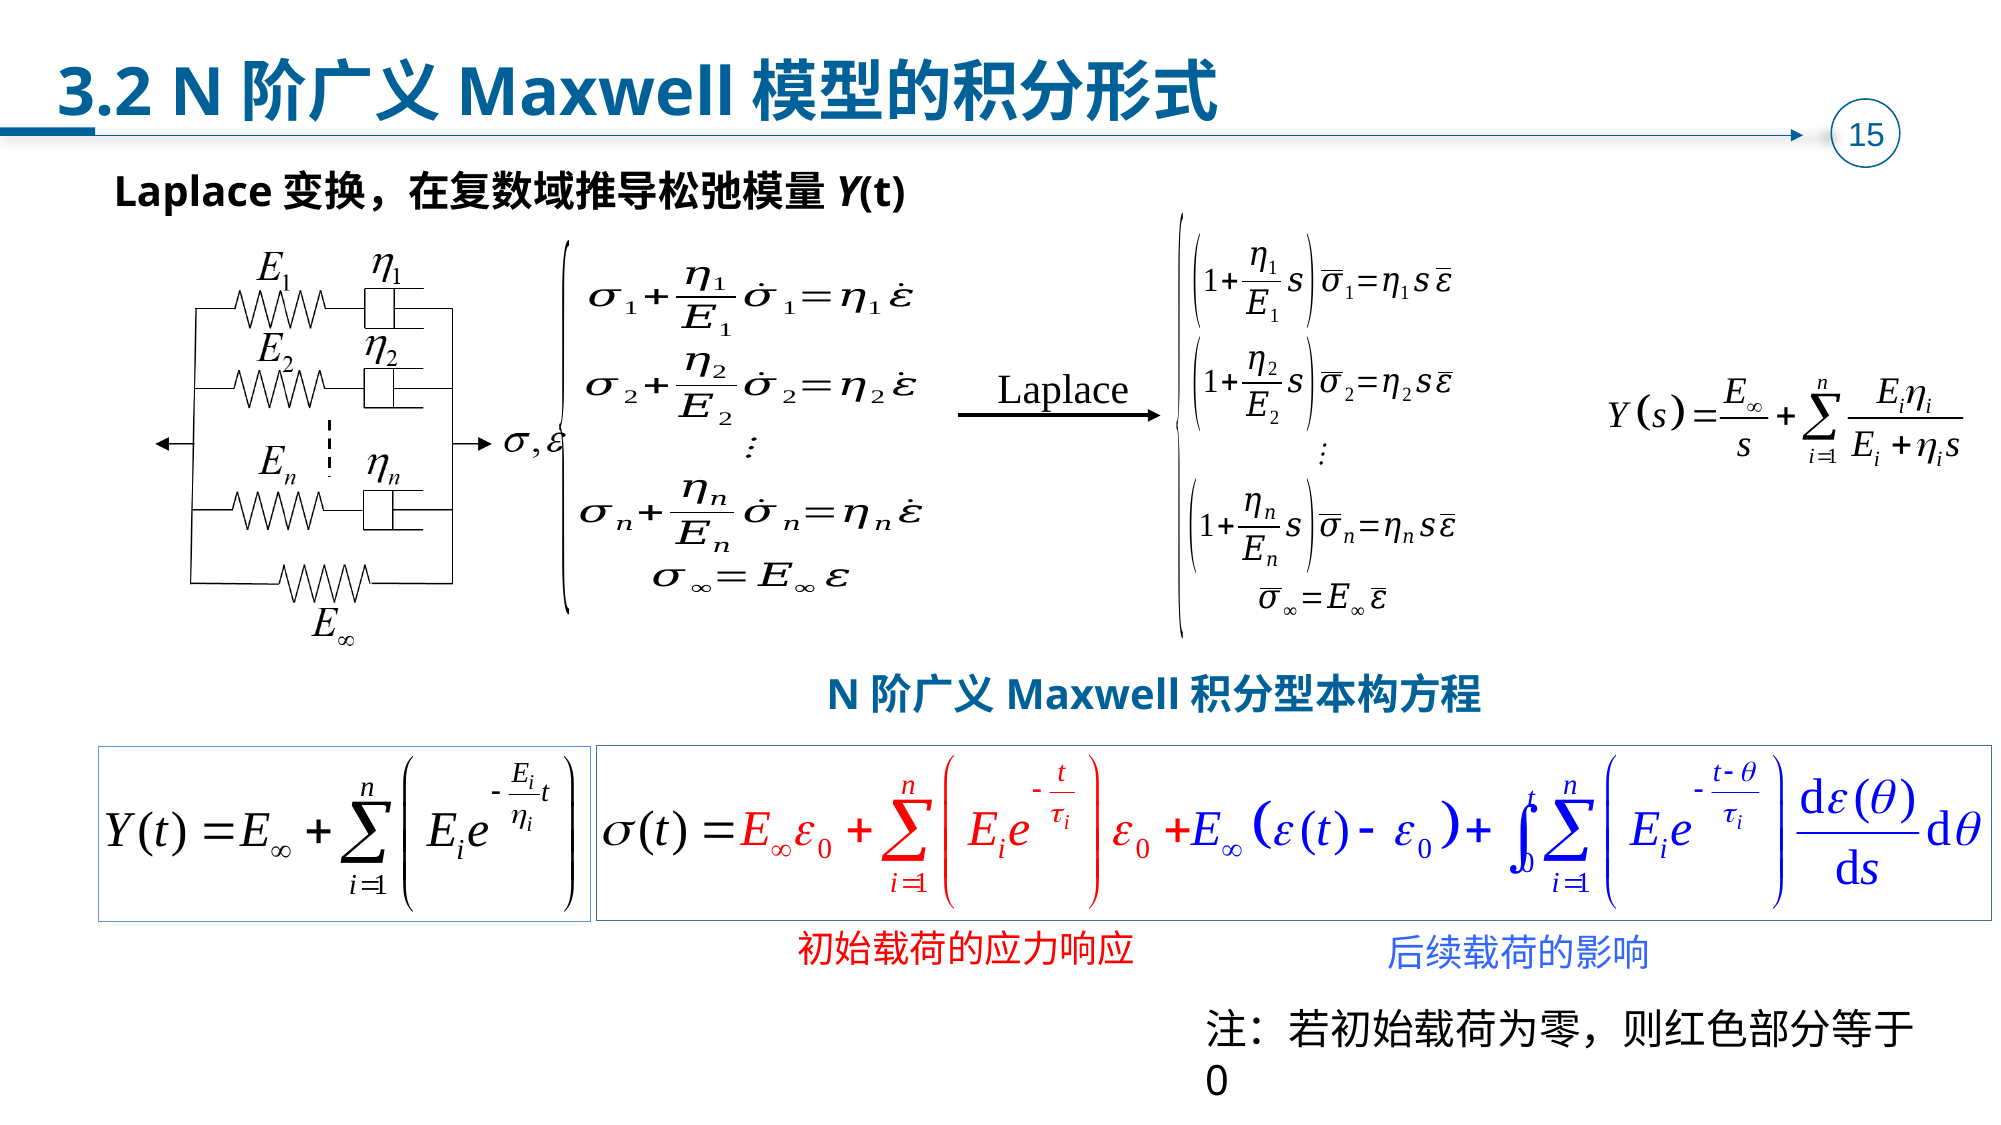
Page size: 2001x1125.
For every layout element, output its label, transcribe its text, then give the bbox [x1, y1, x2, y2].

text_box Laplace变换，在复数域推导松弛模量Y(t) [98, 157, 999, 222]
text_box 3.2 N阶广义Maxwell模型的积分形式 [42, 41, 1234, 137]
text_box Laplace [982, 354, 1150, 413]
text_box 初始载荷的应力响应 [782, 921, 1372, 978]
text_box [1603, 365, 1973, 475]
text_box N阶广义Maxwell积分型本构方程 [811, 660, 1570, 725]
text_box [596, 745, 1992, 921]
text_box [98, 746, 591, 922]
picture [141, 231, 576, 656]
text_box 注：若初始载荷为零，则红色部分等于0 [1189, 1005, 1959, 1101]
text_box 后续载荷的影响 [1372, 921, 2000, 982]
